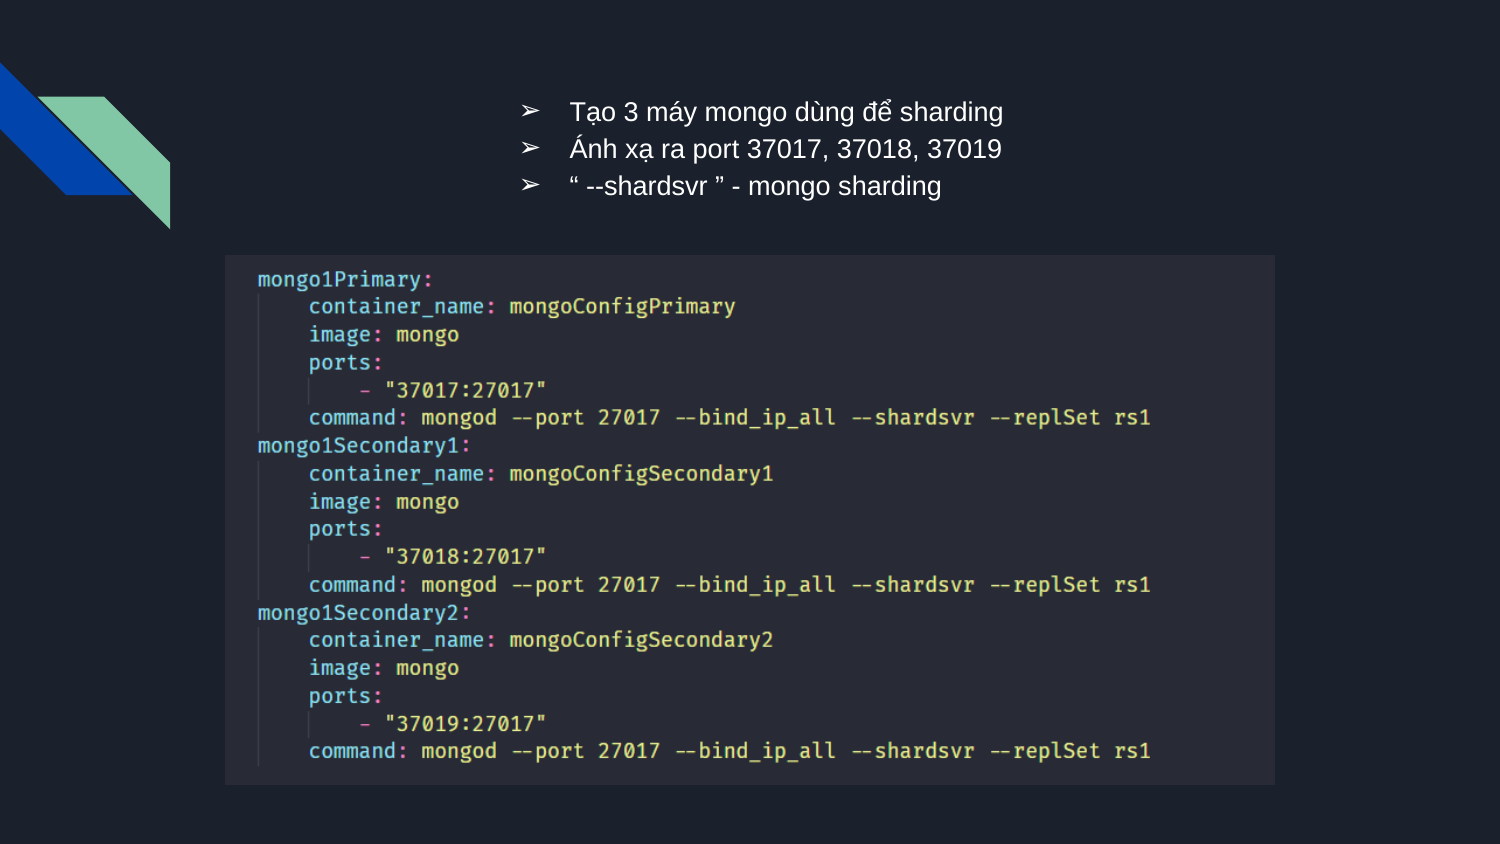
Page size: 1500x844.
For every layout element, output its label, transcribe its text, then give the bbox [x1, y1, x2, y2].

list Tạo 3 máy mongo dùng để sharding Ánh xạ ra port 37017, 37018, 37019 “ --shardsvr ” - mongo sharding [479, 74, 1021, 254]
picture [224, 255, 1276, 785]
